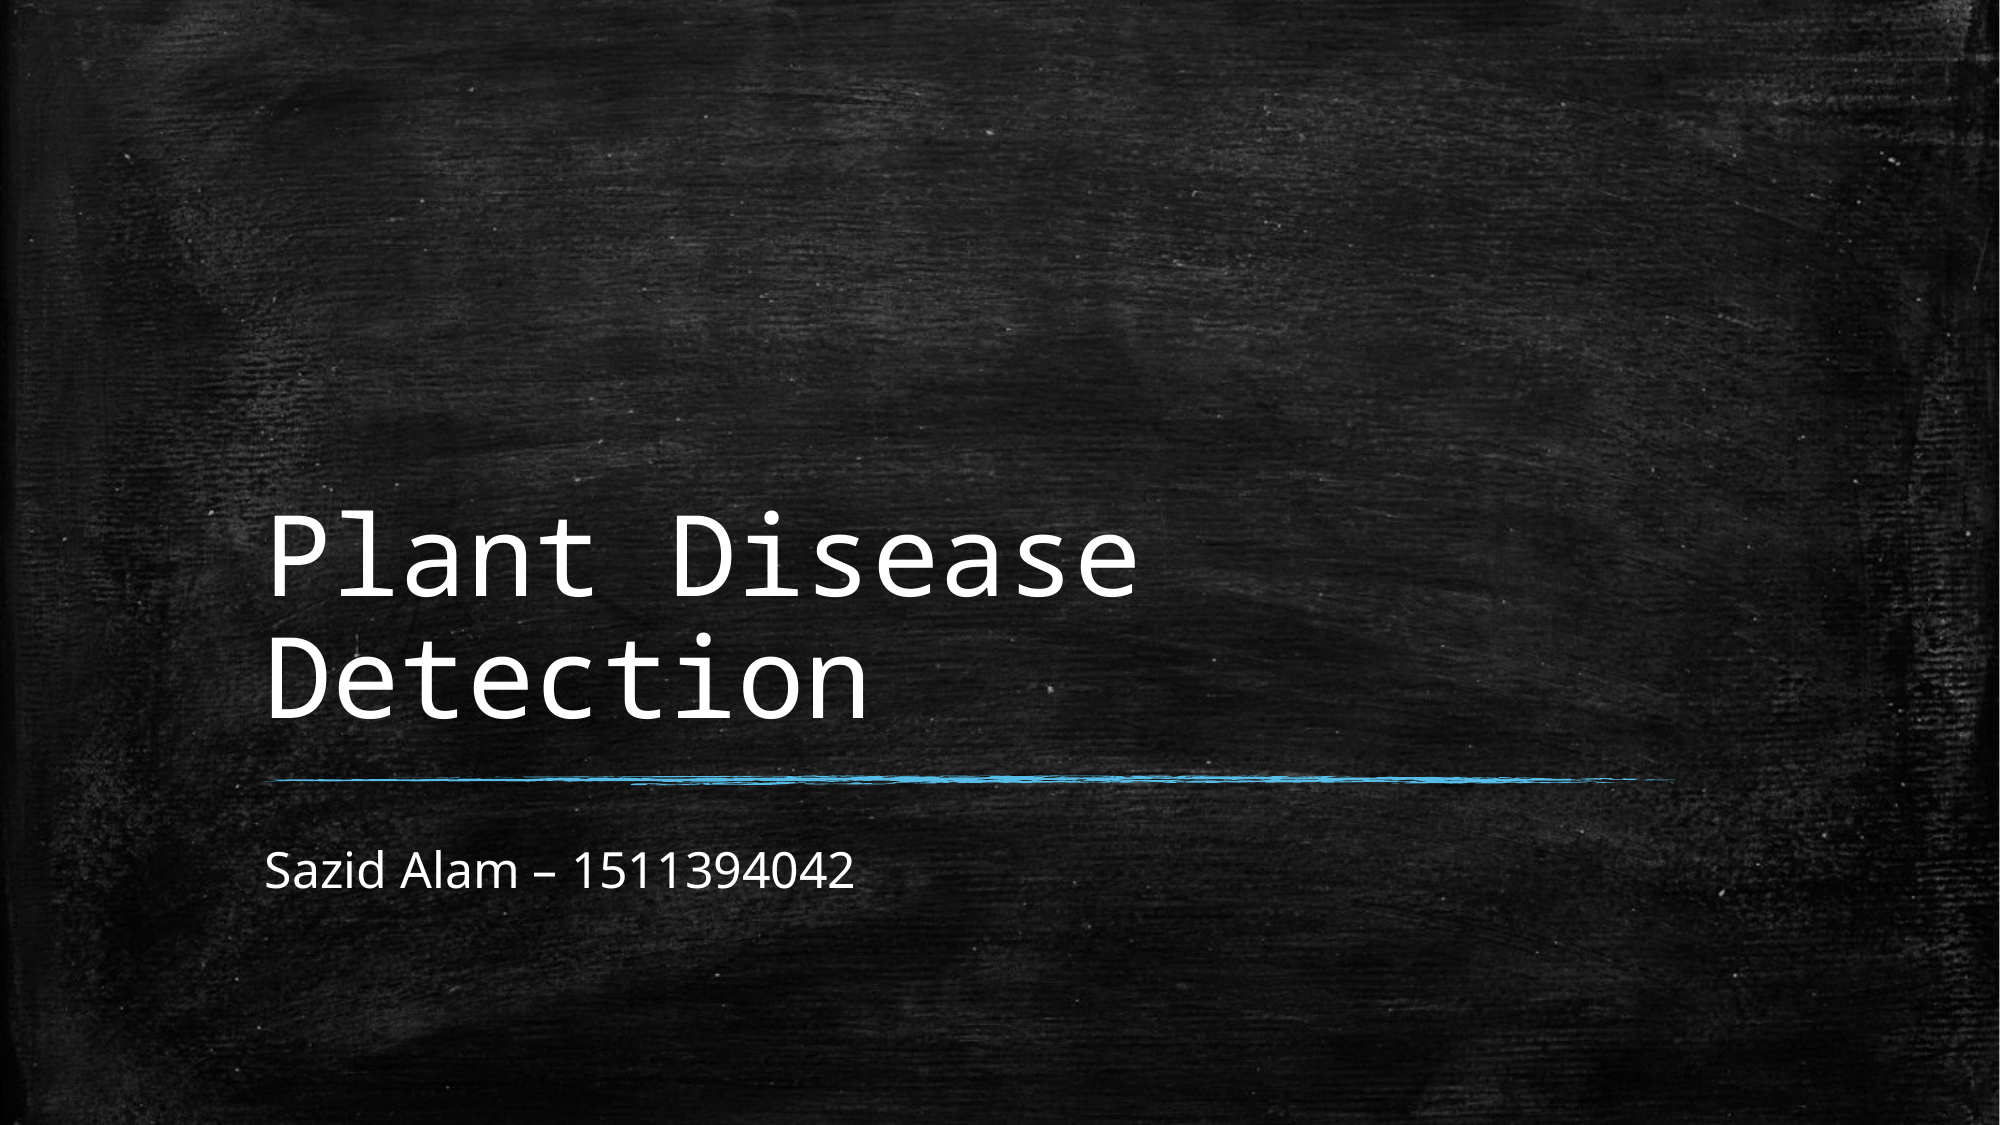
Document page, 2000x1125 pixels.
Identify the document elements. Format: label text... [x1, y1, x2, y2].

title Plant Disease Detection [249, 312, 1750, 750]
subtitle Sazid Alam – 1511394042 [249, 837, 1750, 1013]
